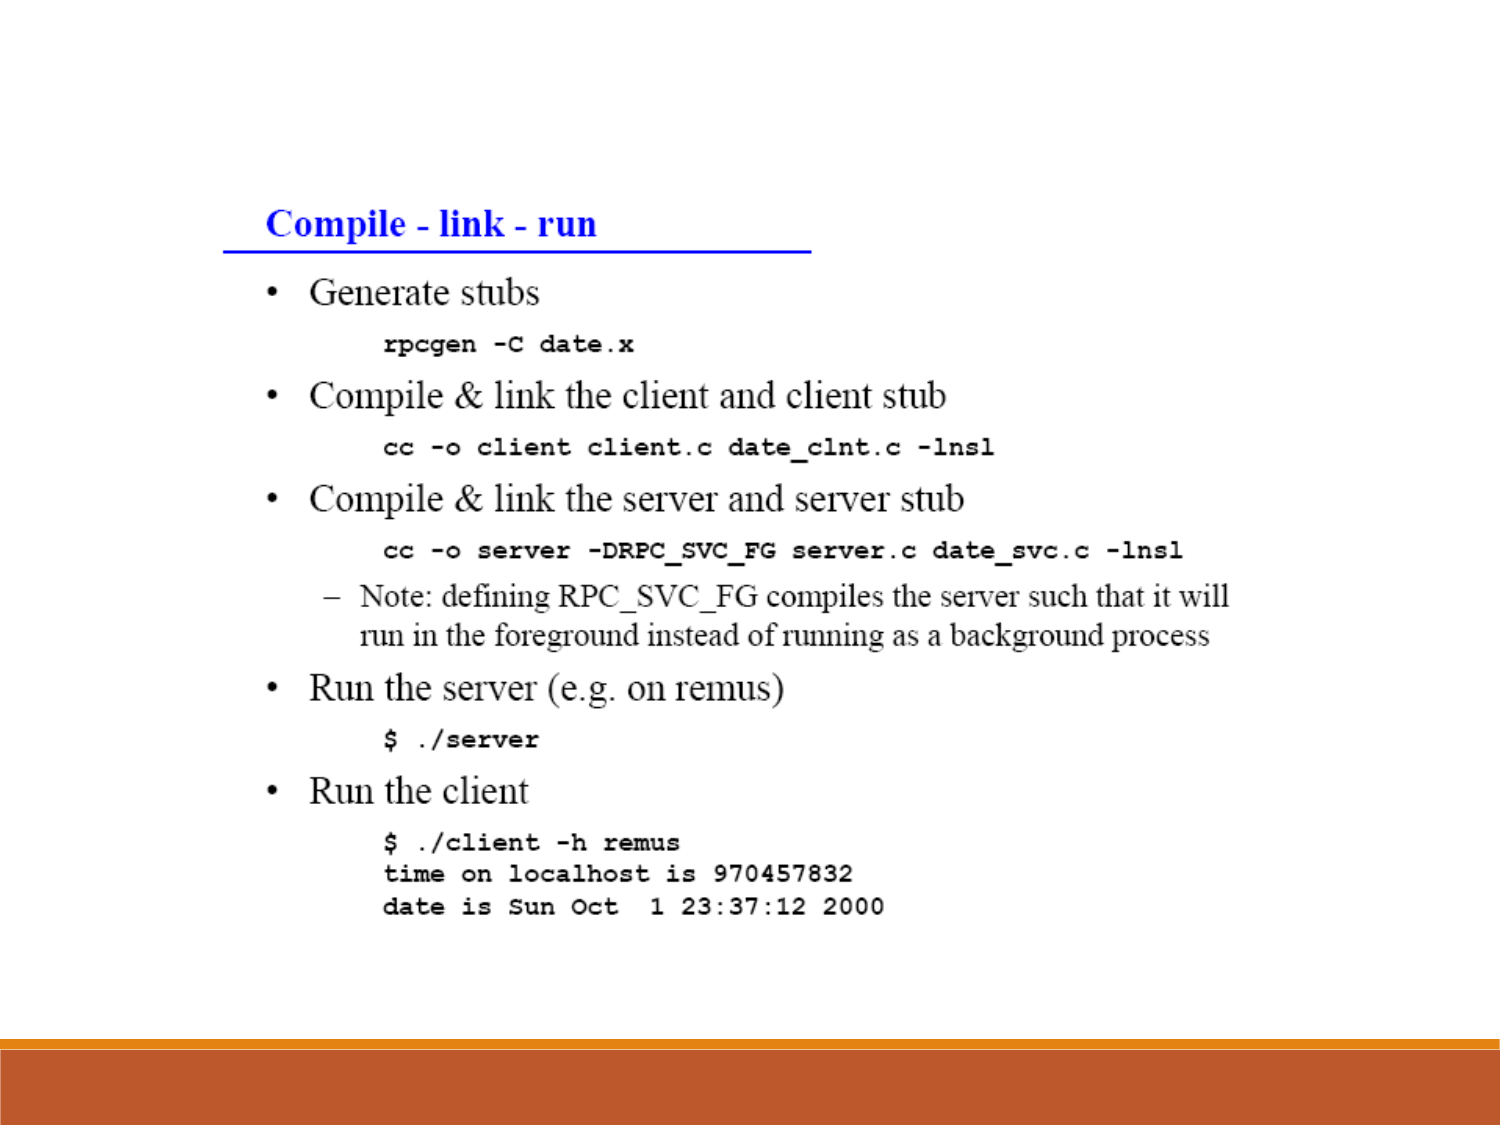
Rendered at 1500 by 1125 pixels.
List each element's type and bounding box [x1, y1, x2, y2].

picture [203, 195, 1297, 930]
